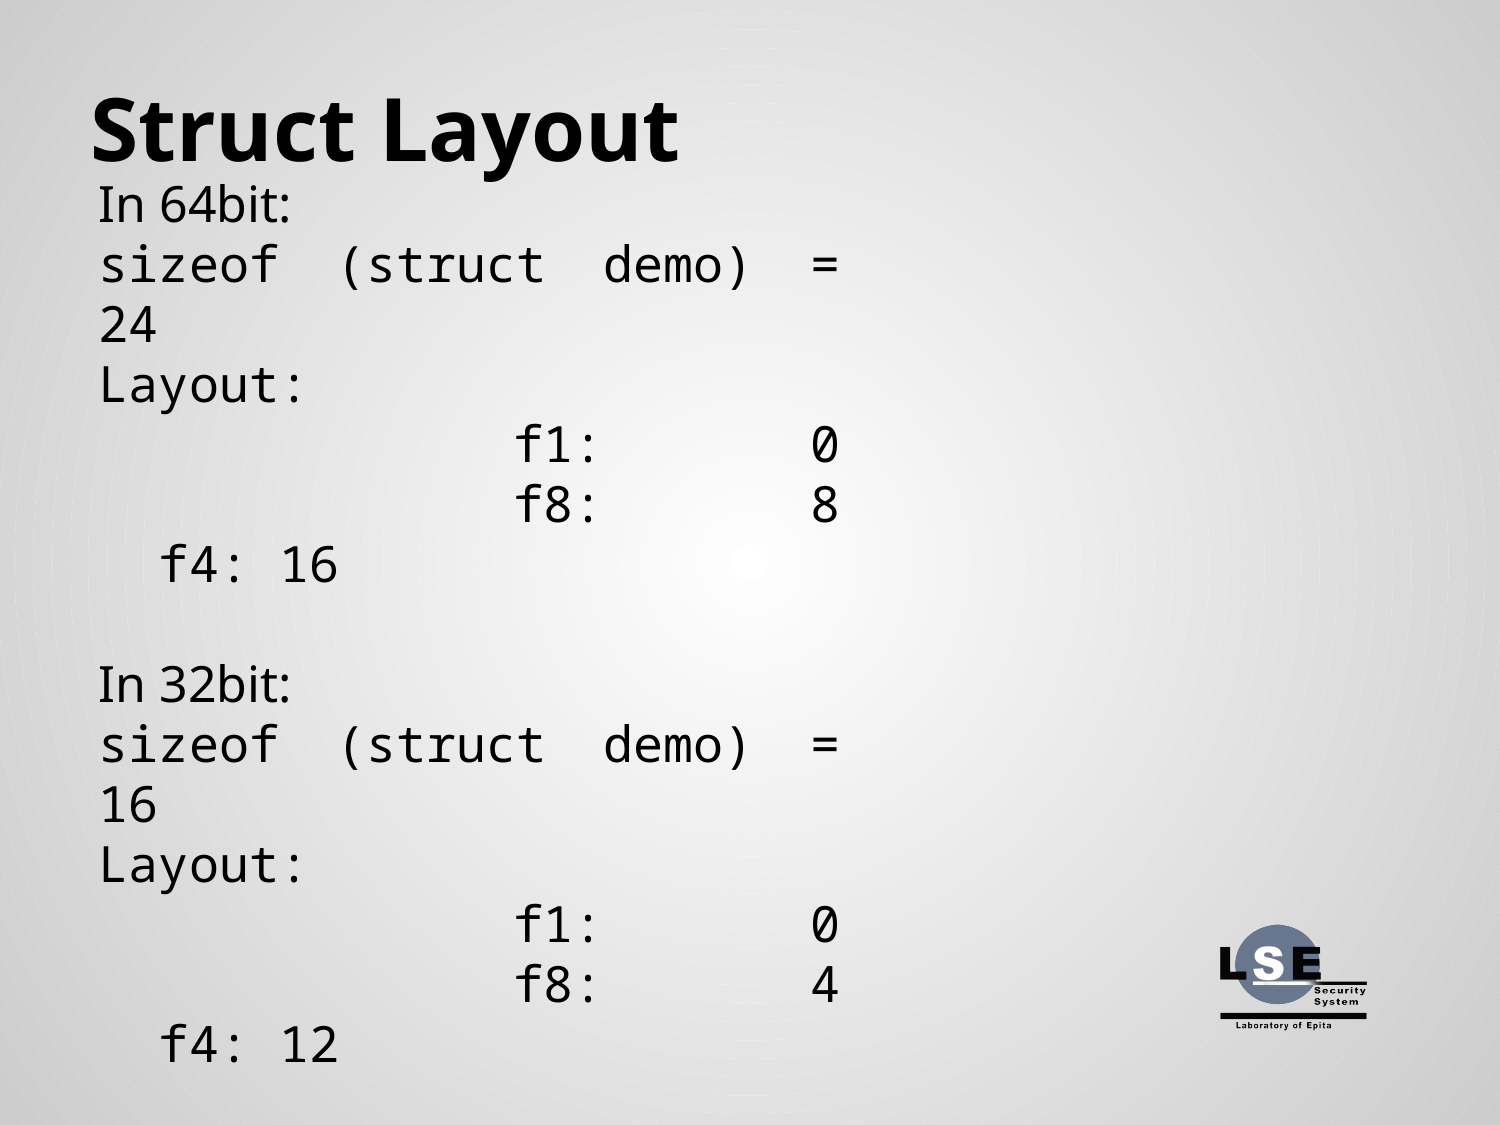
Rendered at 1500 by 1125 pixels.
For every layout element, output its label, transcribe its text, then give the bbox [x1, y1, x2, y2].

title Struct Layout [75, 45, 1425, 208]
picture [1212, 919, 1375, 1036]
list In 64bit: sizeof (struct demo) = 24 Layout: f1: 0 f8: 8 f4: 16 In 32bit: sizeof (struct demo) = 16 Layout: f1: 0 f8: 4 f4: 12 [84, 208, 856, 1039]
